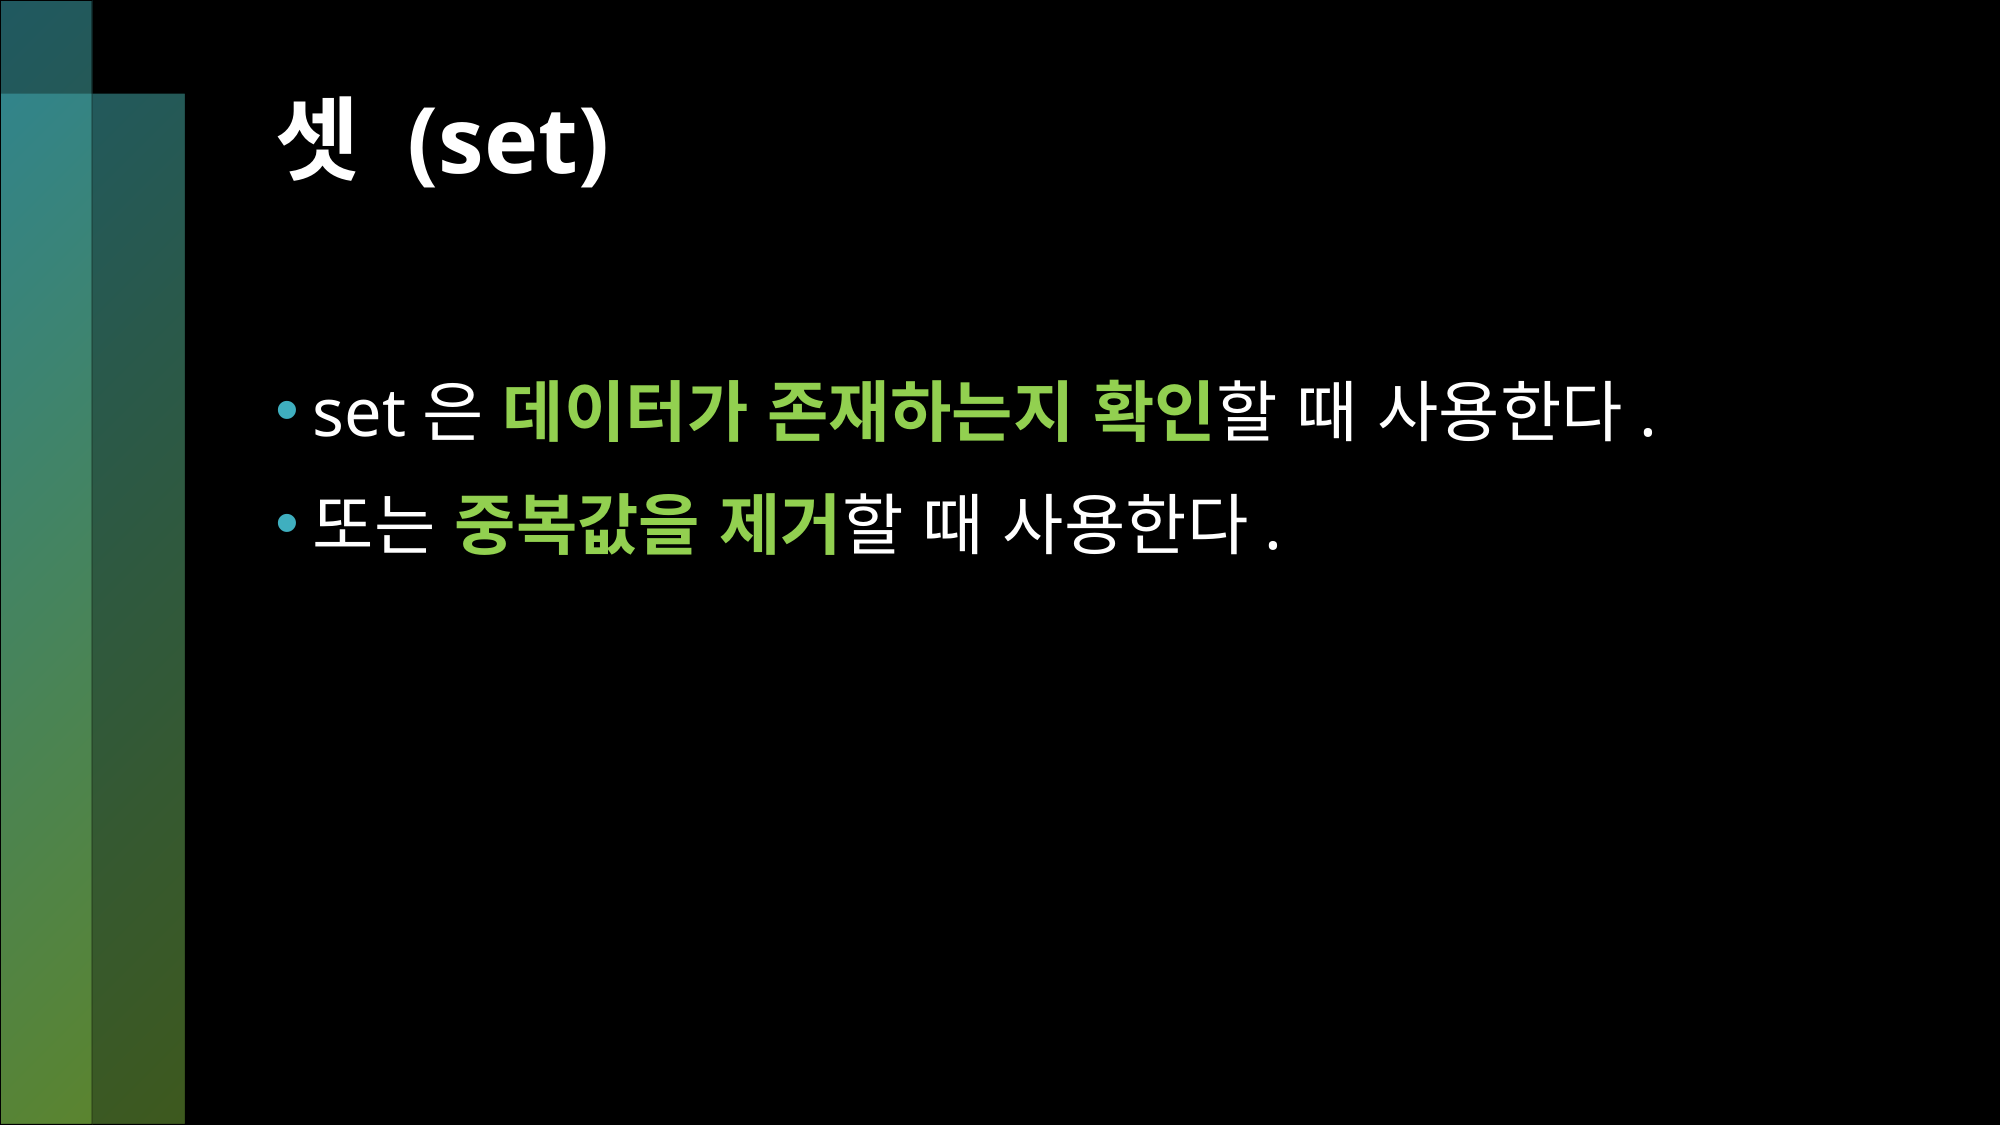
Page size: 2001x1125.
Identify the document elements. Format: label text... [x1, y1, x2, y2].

list set은 데이터가 존재하는지 확인할 때 사용한다. 또는 중복값을 제거할 때 사용한다. [260, 354, 1817, 999]
title 셋 (set) [260, 74, 1817, 329]
